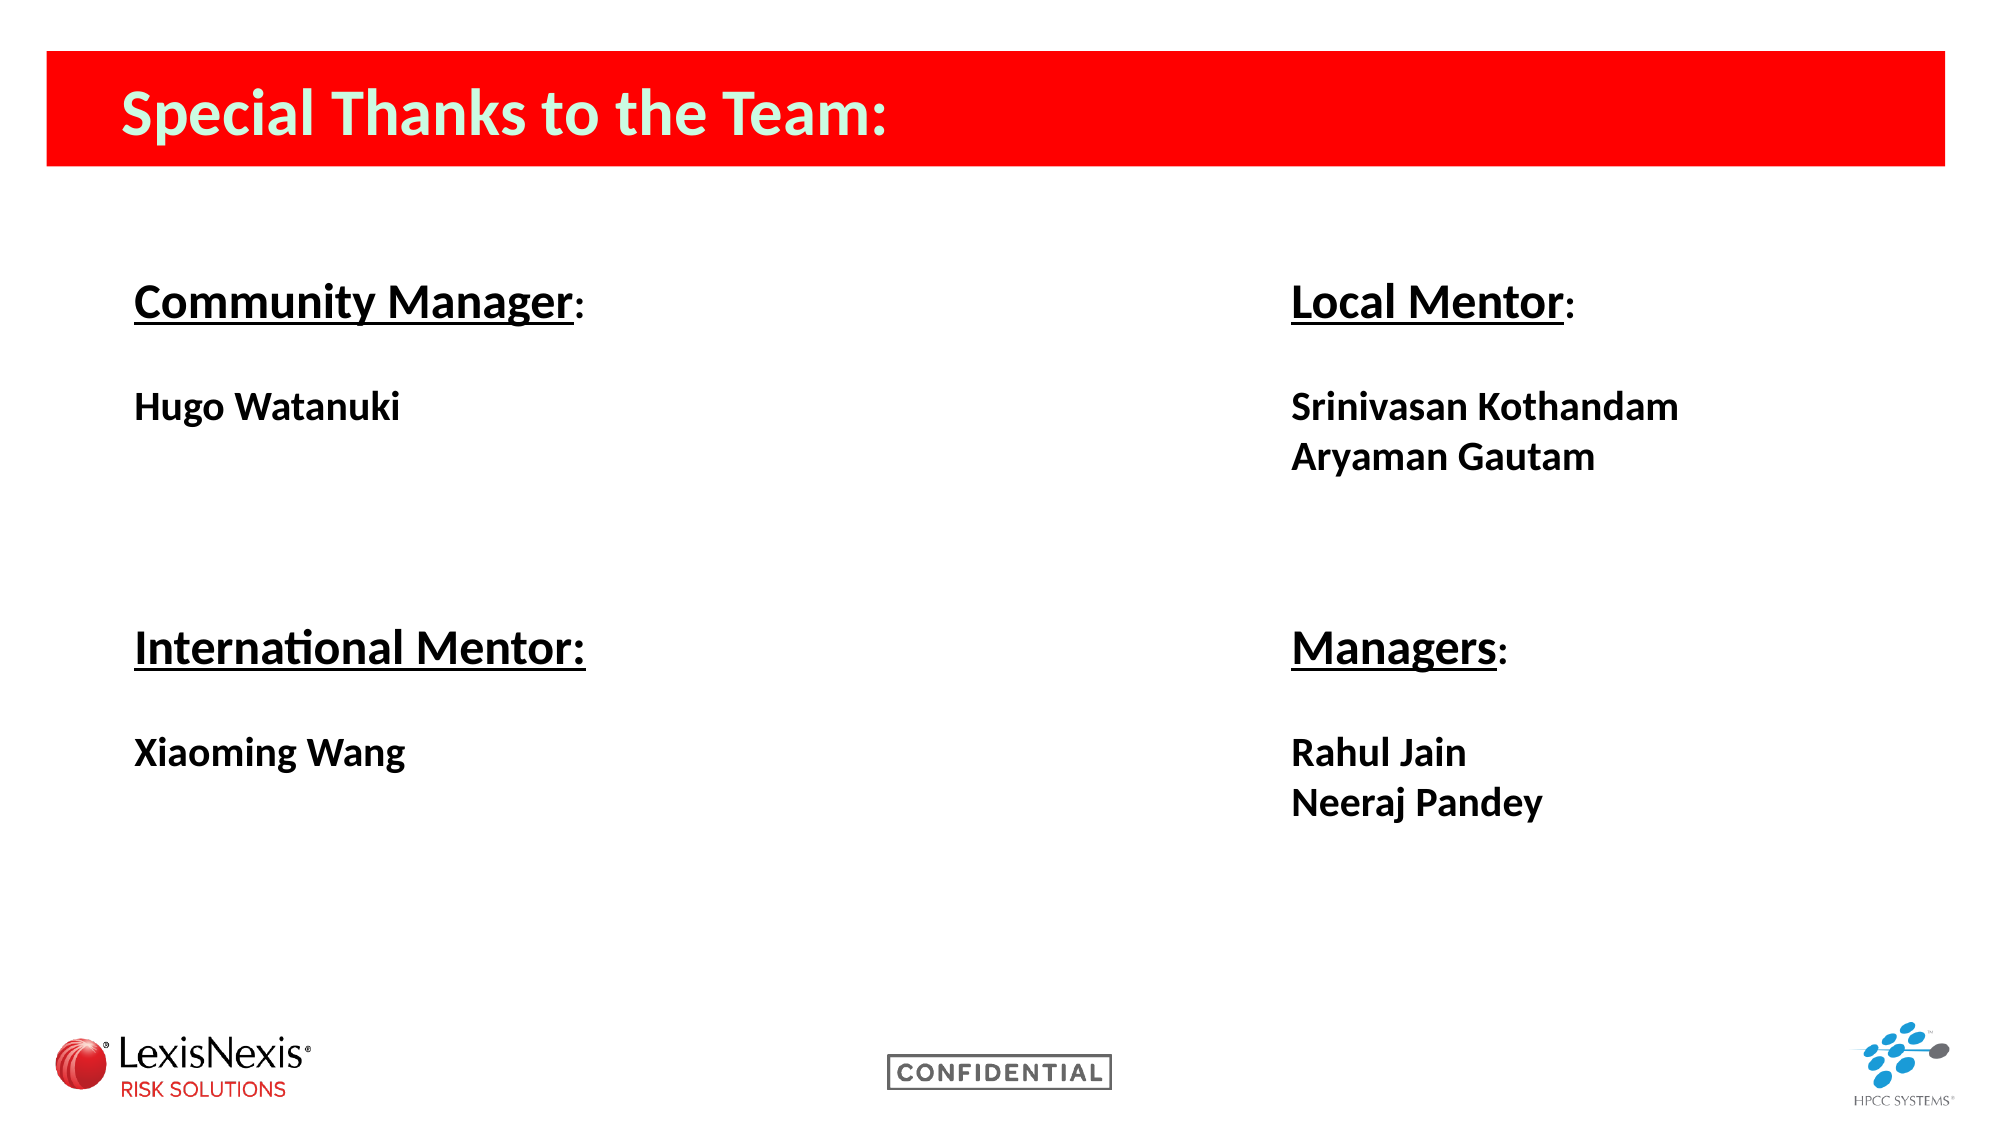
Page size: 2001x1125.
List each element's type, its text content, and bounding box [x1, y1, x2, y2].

text_box Community Manager: Hugo Watanuki [119, 261, 843, 437]
picture [1846, 1008, 1958, 1120]
text_box Local Mentor: Srinivasan Kothandam Aryaman Gautam [1276, 261, 1958, 487]
text_box Managers: Rahul Jain Neeraj Pandey [1276, 607, 1988, 833]
text_box International Mentor: Xiaoming Wang [119, 607, 664, 783]
picture [45, 1028, 319, 1111]
text_box Special Thanks to the Team: [46, 51, 1946, 167]
picture [887, 1054, 1112, 1090]
